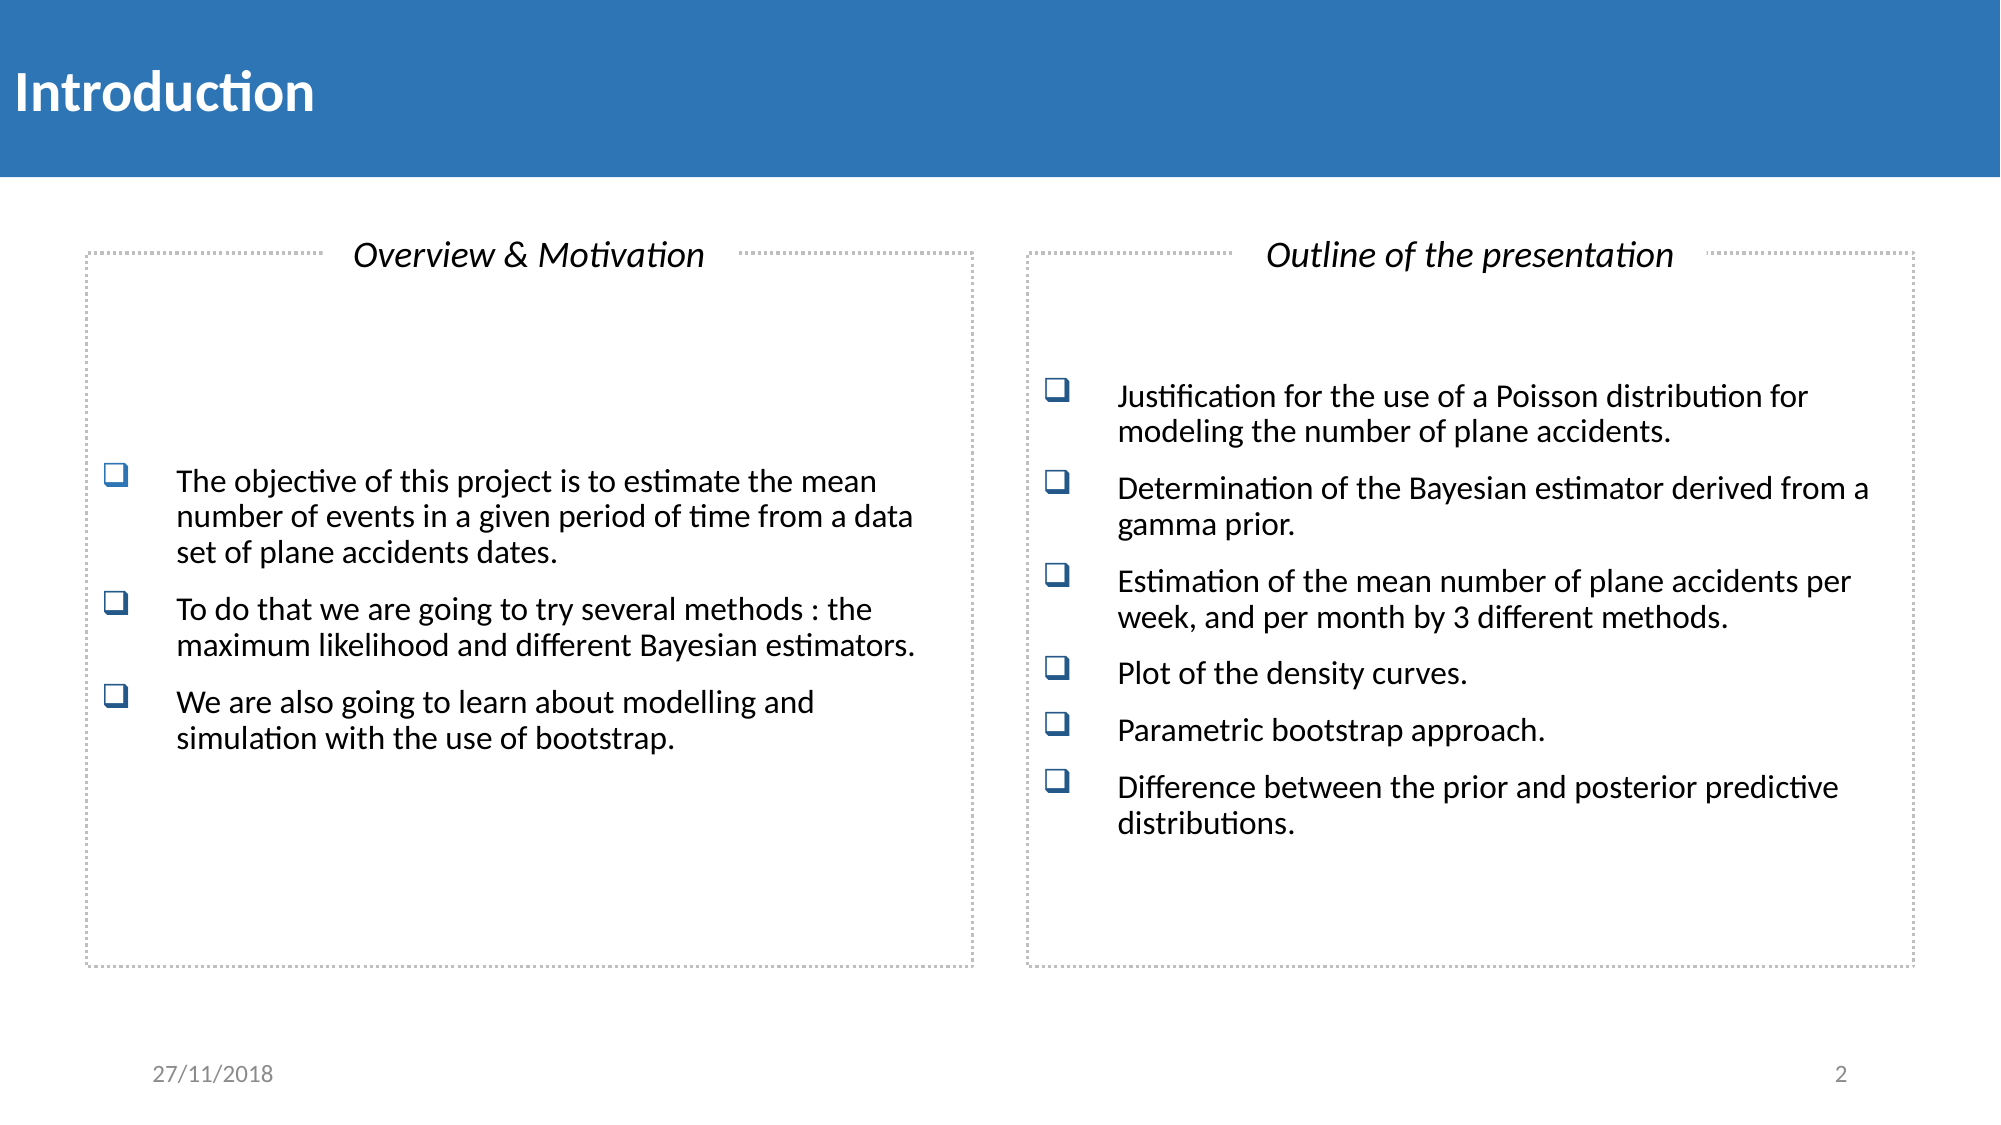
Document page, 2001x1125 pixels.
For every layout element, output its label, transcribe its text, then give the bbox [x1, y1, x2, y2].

list Justification for the use of a Poisson distribution for modeling the number of plane accidents. Determination of the Bayesian estimator derived from a gamma prior. Estimation of the mean number of plane accidents per week, and per month by 3 different methods. Plot of the density curves. Parametric bootstrap approach. Difference between the prior and posterior predictive distributions. [1026, 251, 1915, 968]
text_box Introduction [0, 0, 2000, 178]
text_box Outline of the presentation [1234, 222, 1707, 283]
list The objective of this project is to estimate the mean number of events in a given period of time from a data set of plane accidents dates. To do that we are going to try several methods : the maximum likelihood and different Bayesian estimators. We are also going to learn about modelling and simulation with the use of bootstrap. [85, 251, 974, 968]
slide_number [137, 1042, 588, 1103]
text_box Overview & Motivation [322, 222, 737, 283]
slide_number 2 [1412, 1042, 1863, 1103]
